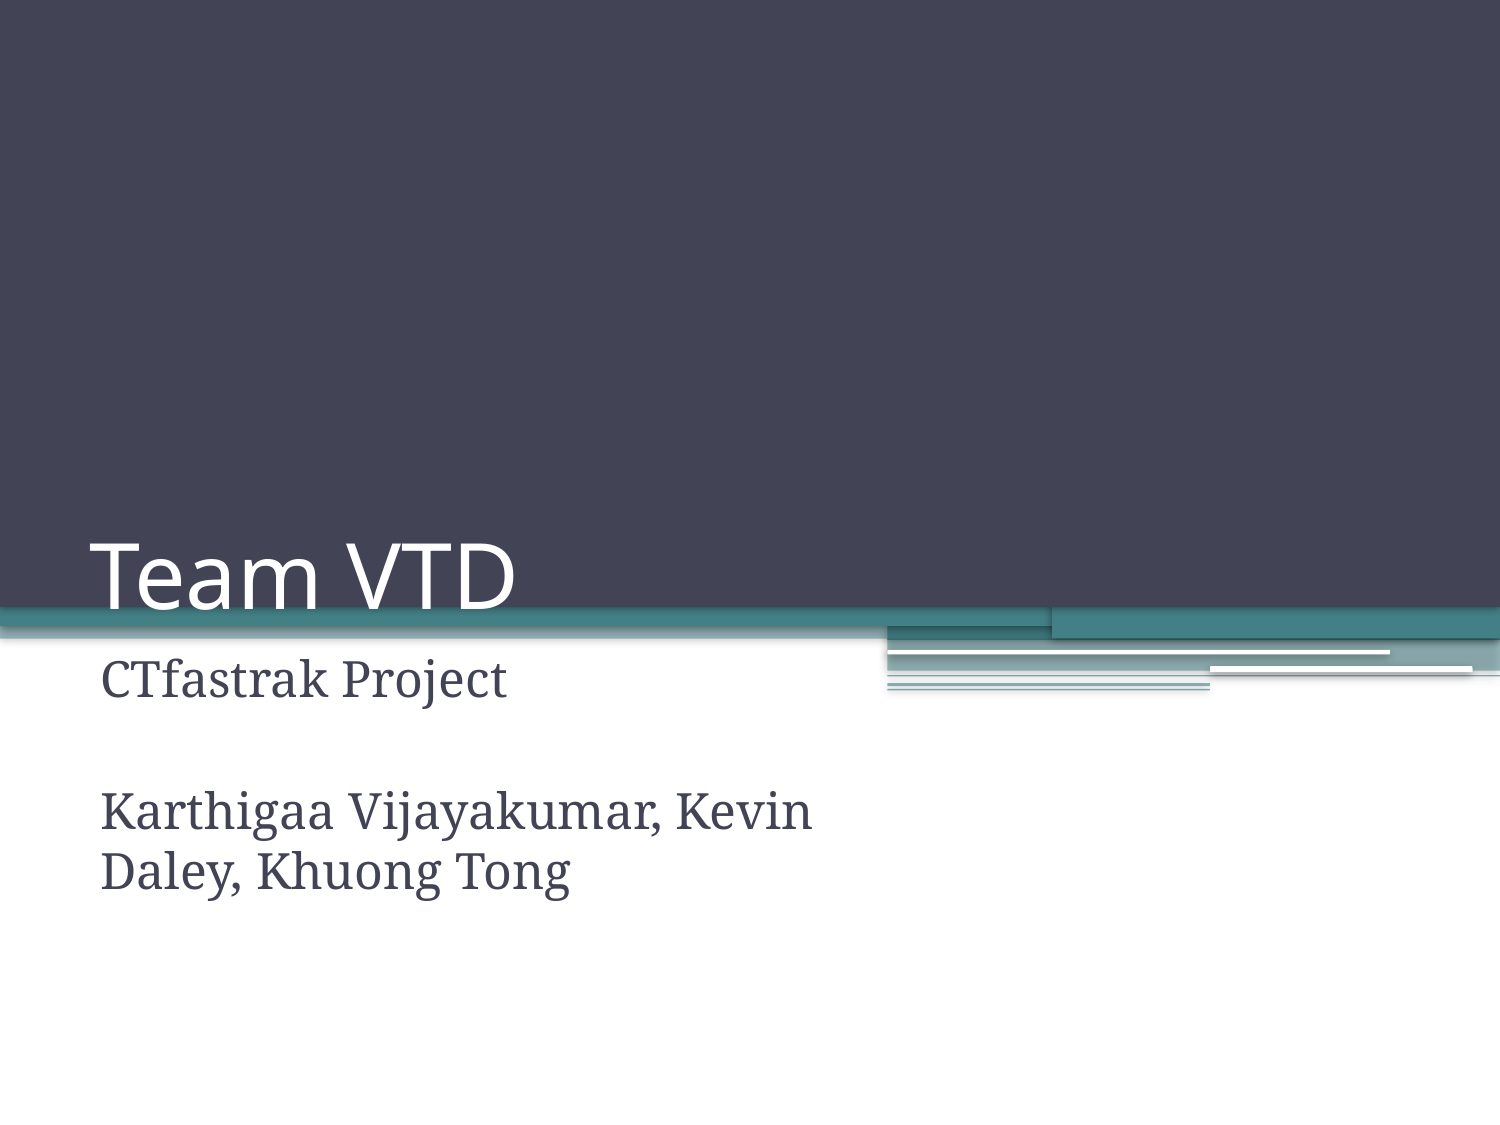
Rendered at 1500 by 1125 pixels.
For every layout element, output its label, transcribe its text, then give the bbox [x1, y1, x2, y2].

subtitle CTfastrak Project Karthigaa Vijayakumar, Kevin Daley, Khuong Tong [75, 639, 888, 928]
title Team VTD [75, 394, 1463, 636]
